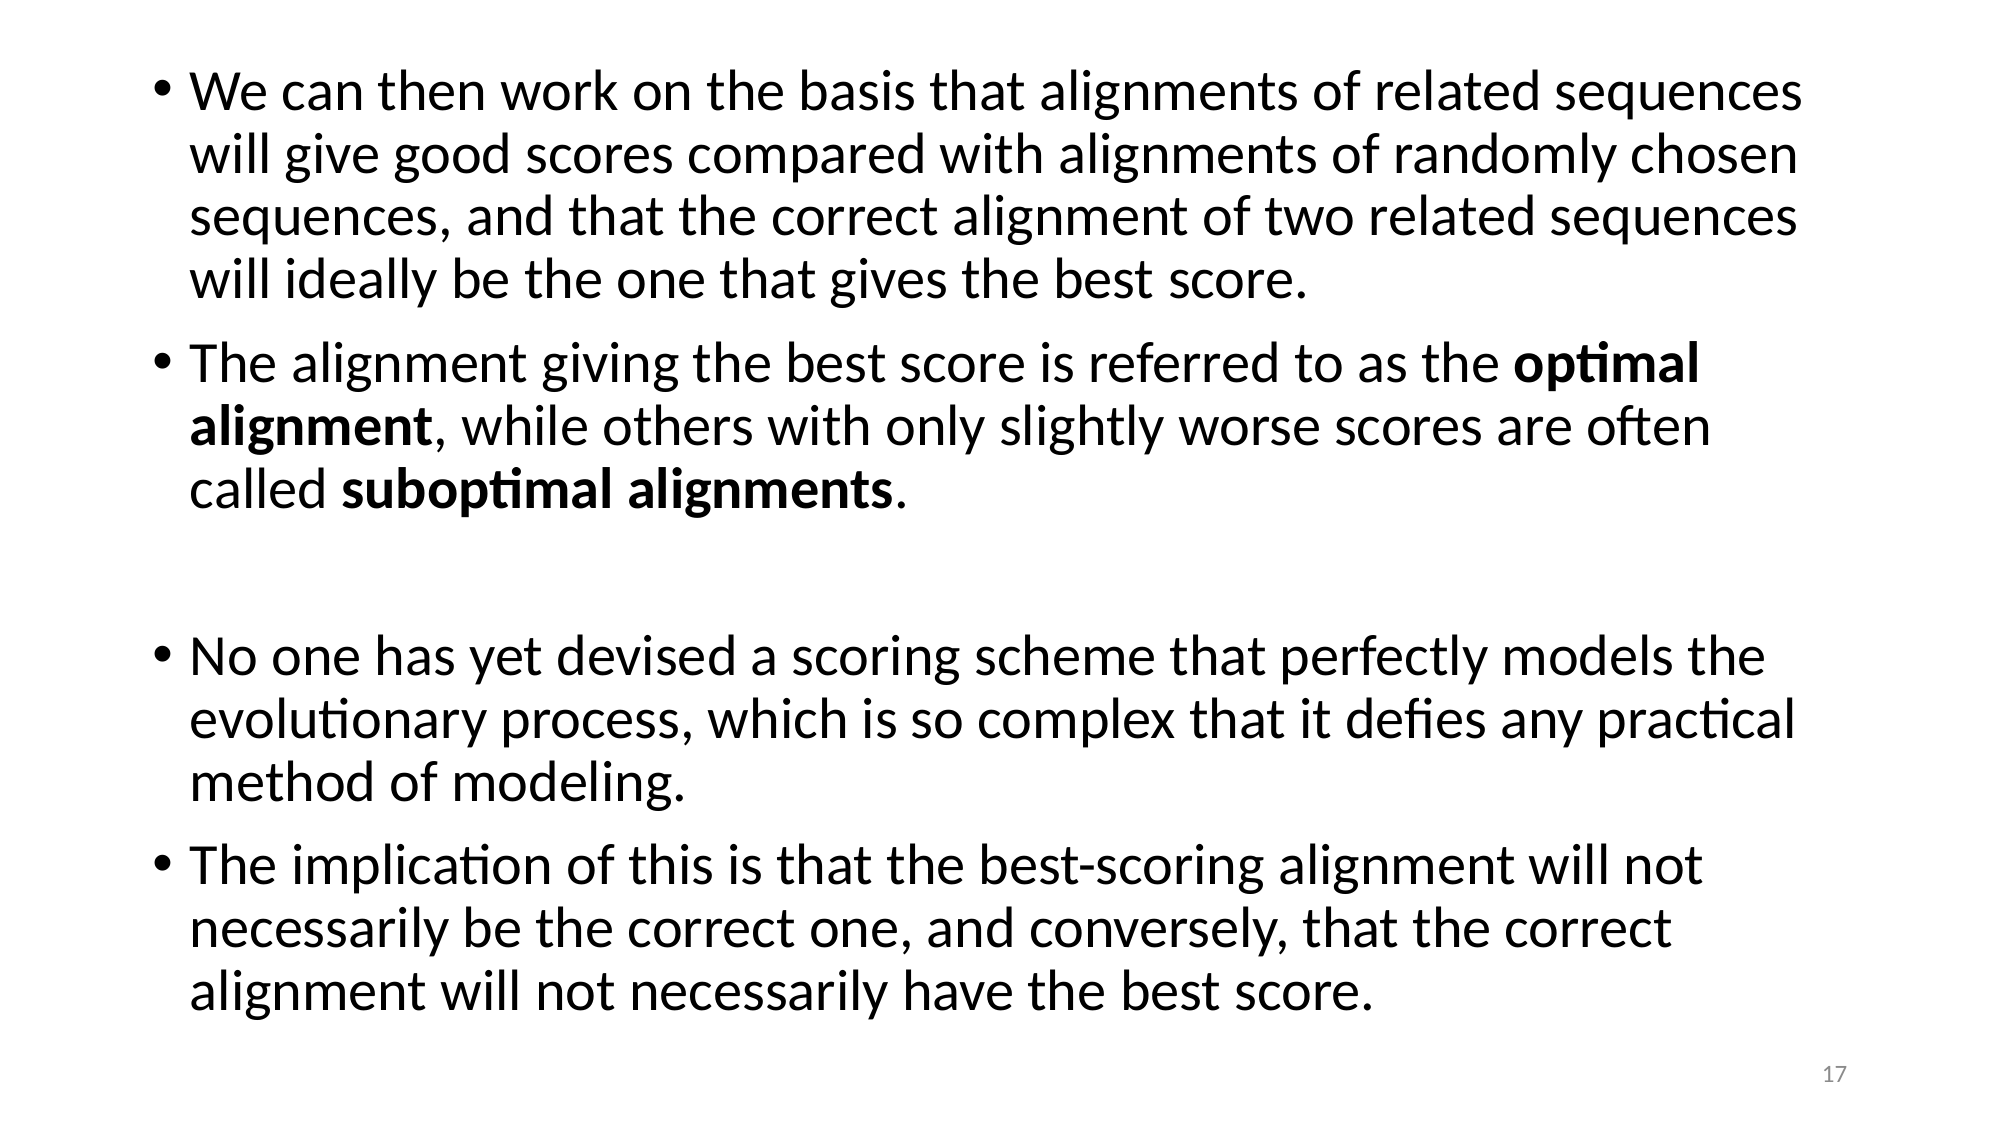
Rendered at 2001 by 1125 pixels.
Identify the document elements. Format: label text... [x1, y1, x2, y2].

slide_number 17 [1412, 1042, 1863, 1103]
list We can then work on the basis that alignments of related sequences will give good scores compared with alignments of randomly chosen sequences, and that the correct alignment of two related sequences will ideally be the one that gives the best score. The alignment giving the best score is referred to as the optimal alignment, while others with only slightly worse scores are often called suboptimal alignments. No one has yet devised a scoring scheme that perfectly models the evolutionary process, which is so complex that it defies any practical method of modeling. The implication of this is that the best-scoring alignment will not necessarily be the correct one, and conversely, that the correct alignment will not necessarily have the best score. [137, 52, 1863, 1095]
